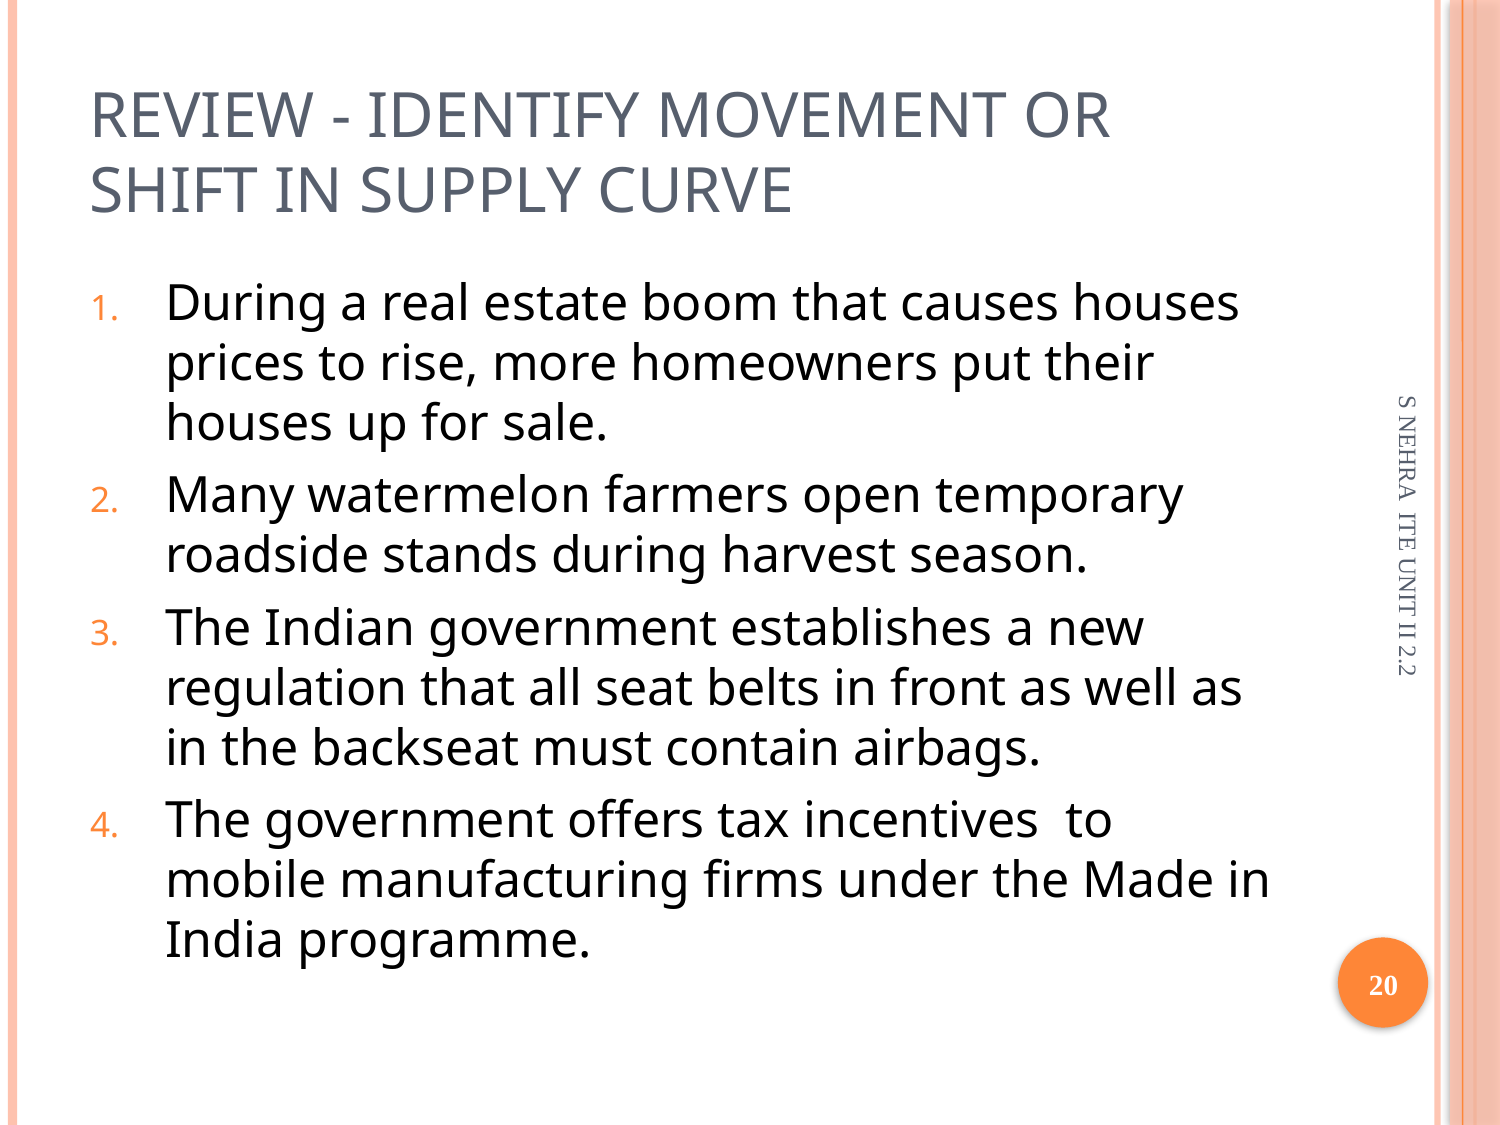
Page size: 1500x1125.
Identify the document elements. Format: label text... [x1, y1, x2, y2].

list During a real estate boom that causes houses prices to rise, more homeowners put their houses up for sale. Many watermelon farmers open temporary roadside stands during harvest season. The Indian government establishes a new regulation that all seat belts in front as well as in the backseat must contain airbags. The government offers tax incentives to mobile manufacturing firms under the Made in India programme. [74, 262, 1301, 1063]
slide_number 20 [1333, 940, 1434, 1026]
title Review - identify movement or shift in supply curve [75, 45, 1300, 233]
footer S NEHRA ITE UNIT II 2.2 [1379, 380, 1440, 906]
